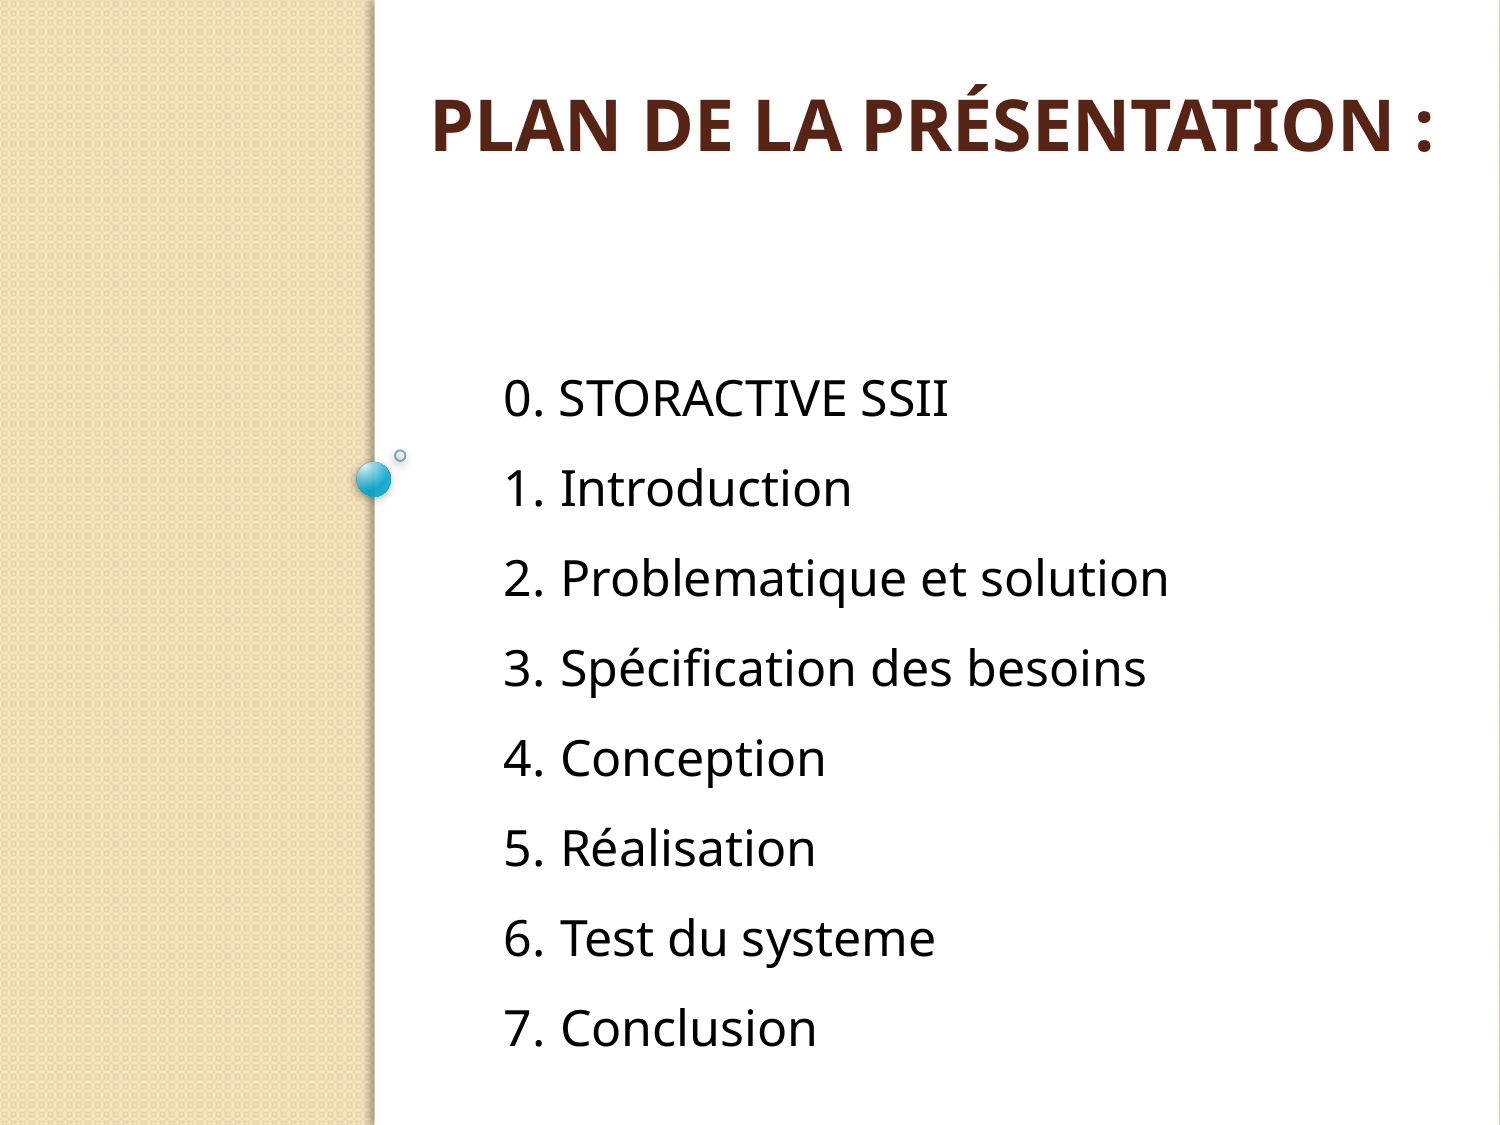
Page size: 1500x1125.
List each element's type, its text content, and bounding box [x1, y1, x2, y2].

title plan de la présentation : [407, 78, 1458, 315]
text_box 0. STORACTIVE SSII Introduction Problematique et solution Spécification des besoins Conception Réalisation Test du systeme Conclusion [489, 328, 1446, 1064]
